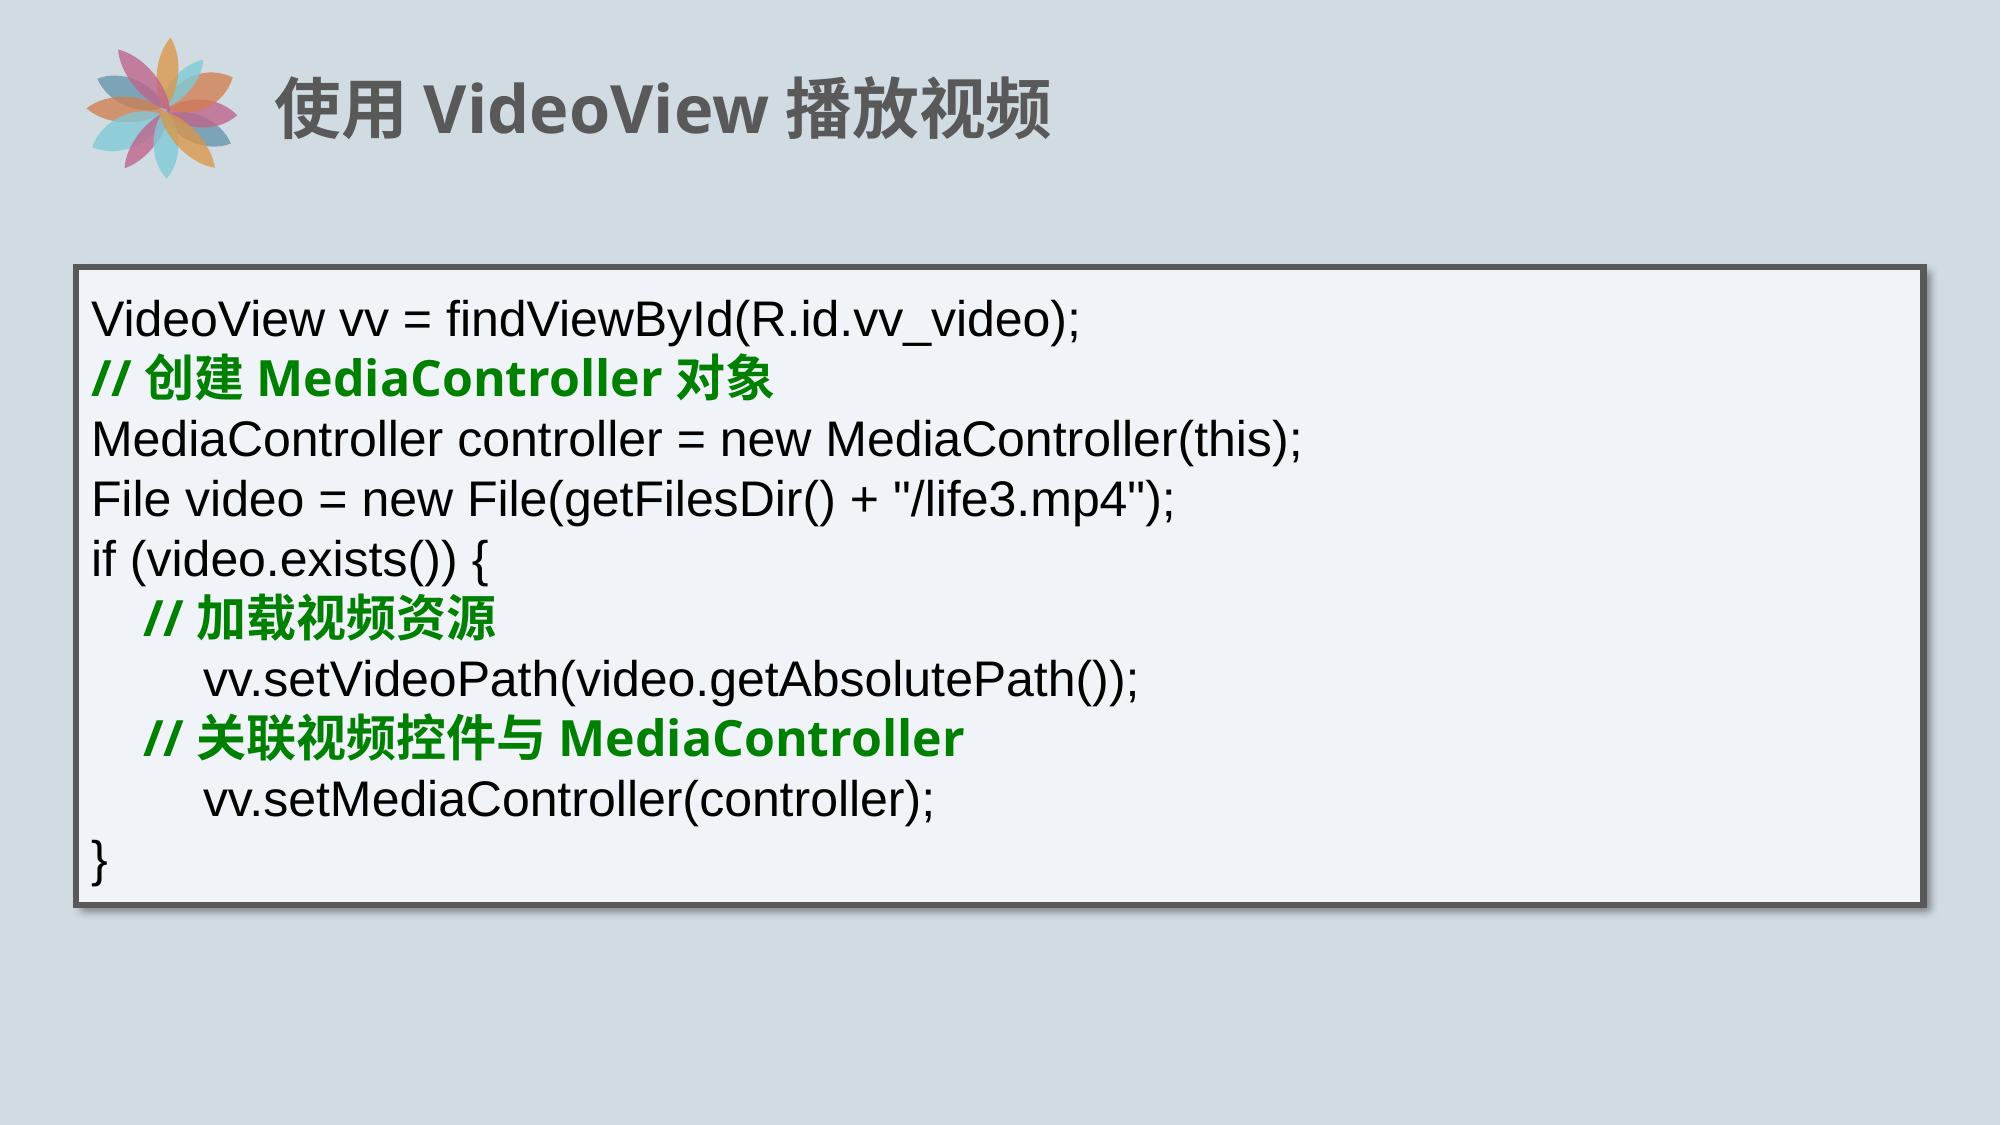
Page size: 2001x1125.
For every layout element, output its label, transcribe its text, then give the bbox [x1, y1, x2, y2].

title 使用VideoView播放视频 [259, 41, 1594, 173]
text_box VideoView vv = findViewById(R.id.vv_video); //创建MediaController对象 MediaController controller = new MediaController(this); File video = new File(getFilesDir() + "/life3.mp4"); if (video.exists()) { //加载视频资源 vv.setVideoPath(video.getAbsolutePath()); //关联视频控件与MediaController vv.setMediaController(controller); } [75, 266, 1925, 906]
